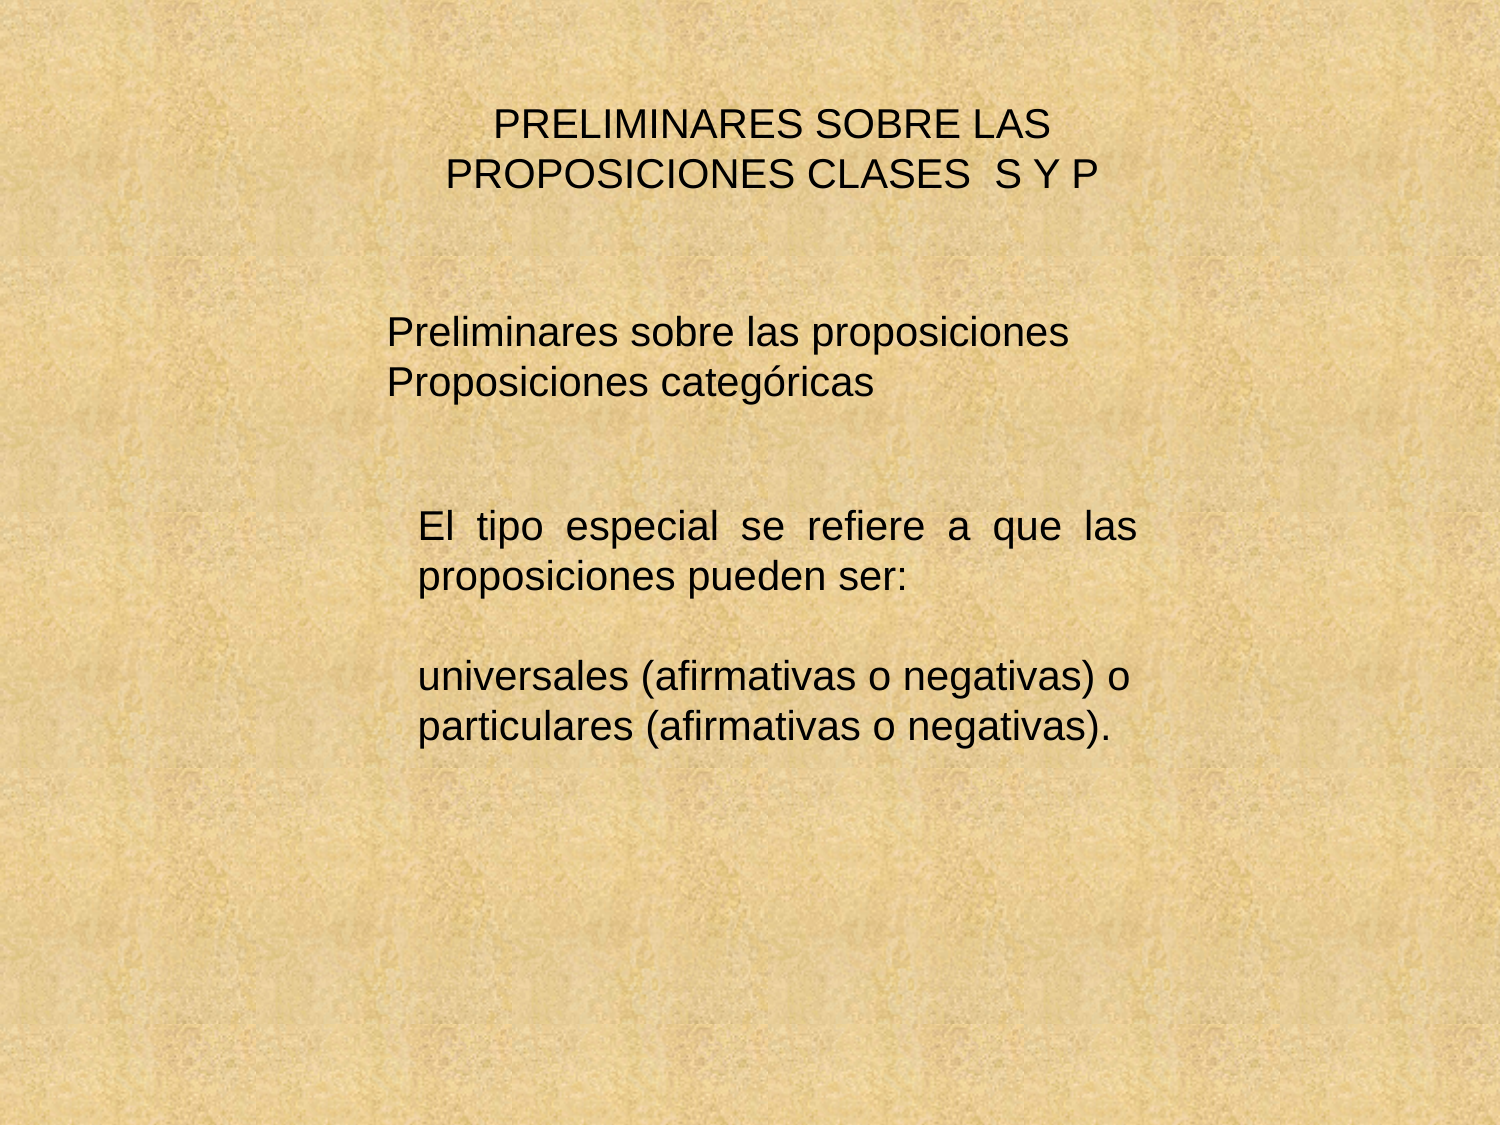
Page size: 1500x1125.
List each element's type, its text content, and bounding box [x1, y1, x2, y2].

text_box El tipo especial se refiere a que las proposiciones pueden ser: universales (afirmativas o negativas) o particulares (afirmativas o negativas). [402, 491, 1153, 757]
text_box PRELIMINARES SOBRE LAS PROPOSICIONES CLASES S Y P [348, 89, 1197, 205]
picture [0, 0, 1500, 1125]
text_box Preliminares sobre las proposiciones Proposiciones categóricas [371, 297, 1122, 413]
